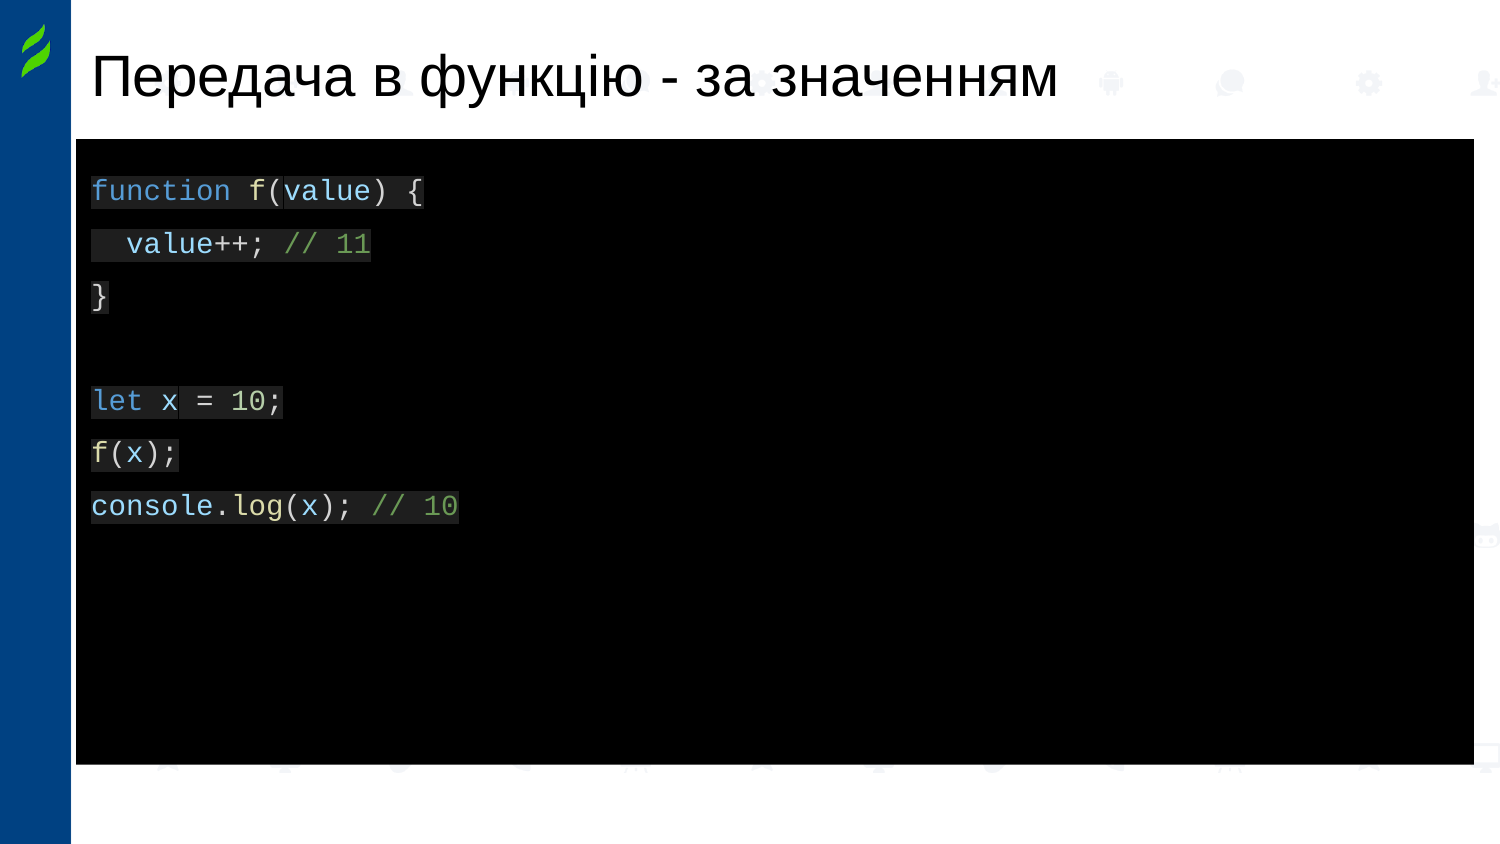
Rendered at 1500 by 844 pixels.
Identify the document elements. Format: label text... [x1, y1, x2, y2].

list function f(value) { value++; // 11 } let x = 10; f(x); console.log(x); // 10 [76, 139, 1474, 765]
picture [0, 0, 1500, 844]
title Передача в функцію - за значенням [76, 23, 1474, 117]
